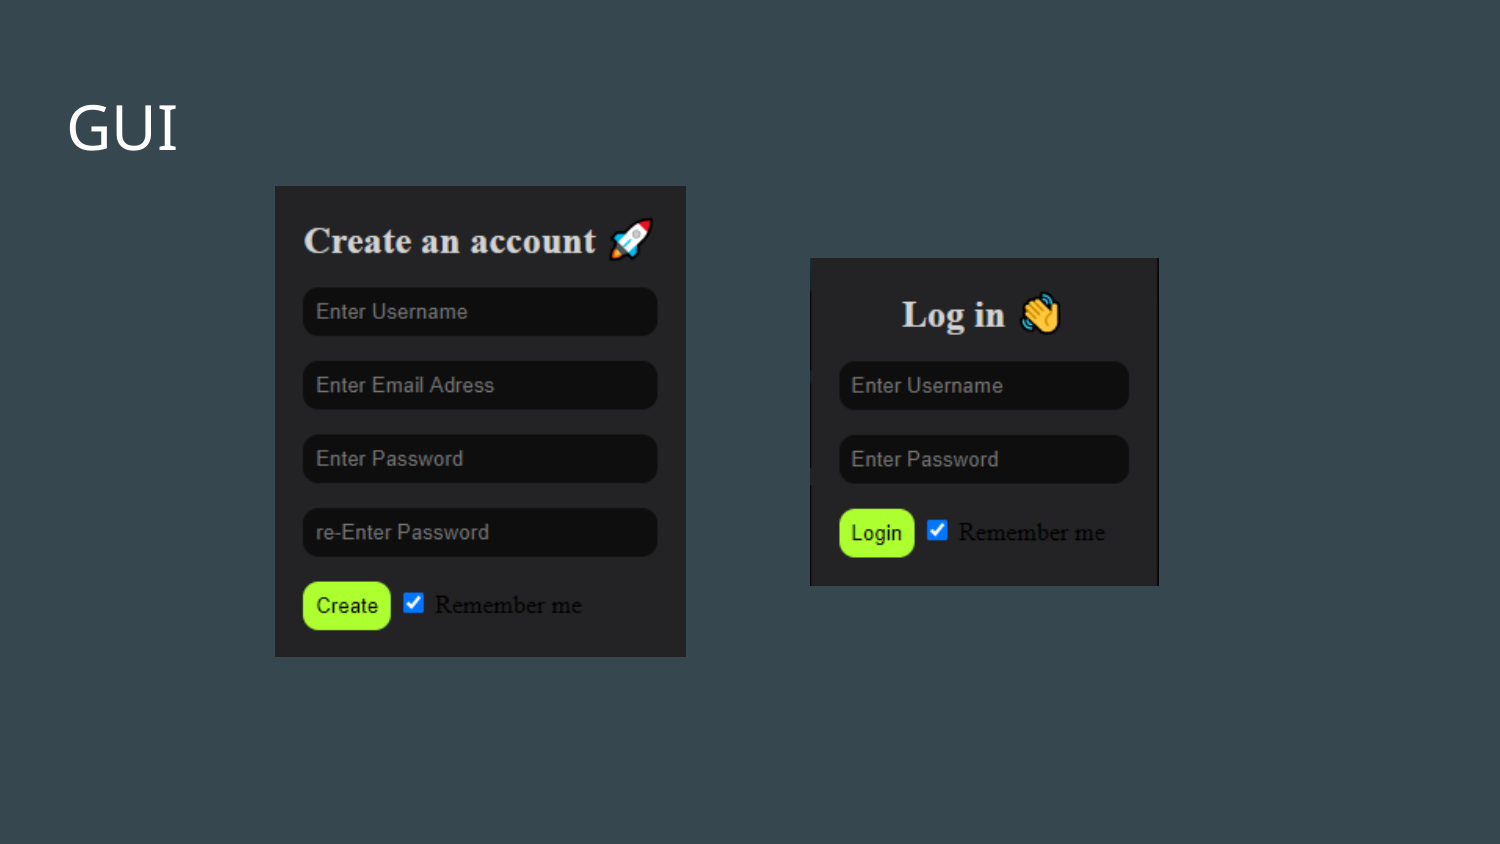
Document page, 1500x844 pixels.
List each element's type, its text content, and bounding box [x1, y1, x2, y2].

title GUI [51, 72, 1449, 167]
picture [810, 258, 1160, 586]
picture [275, 186, 686, 658]
